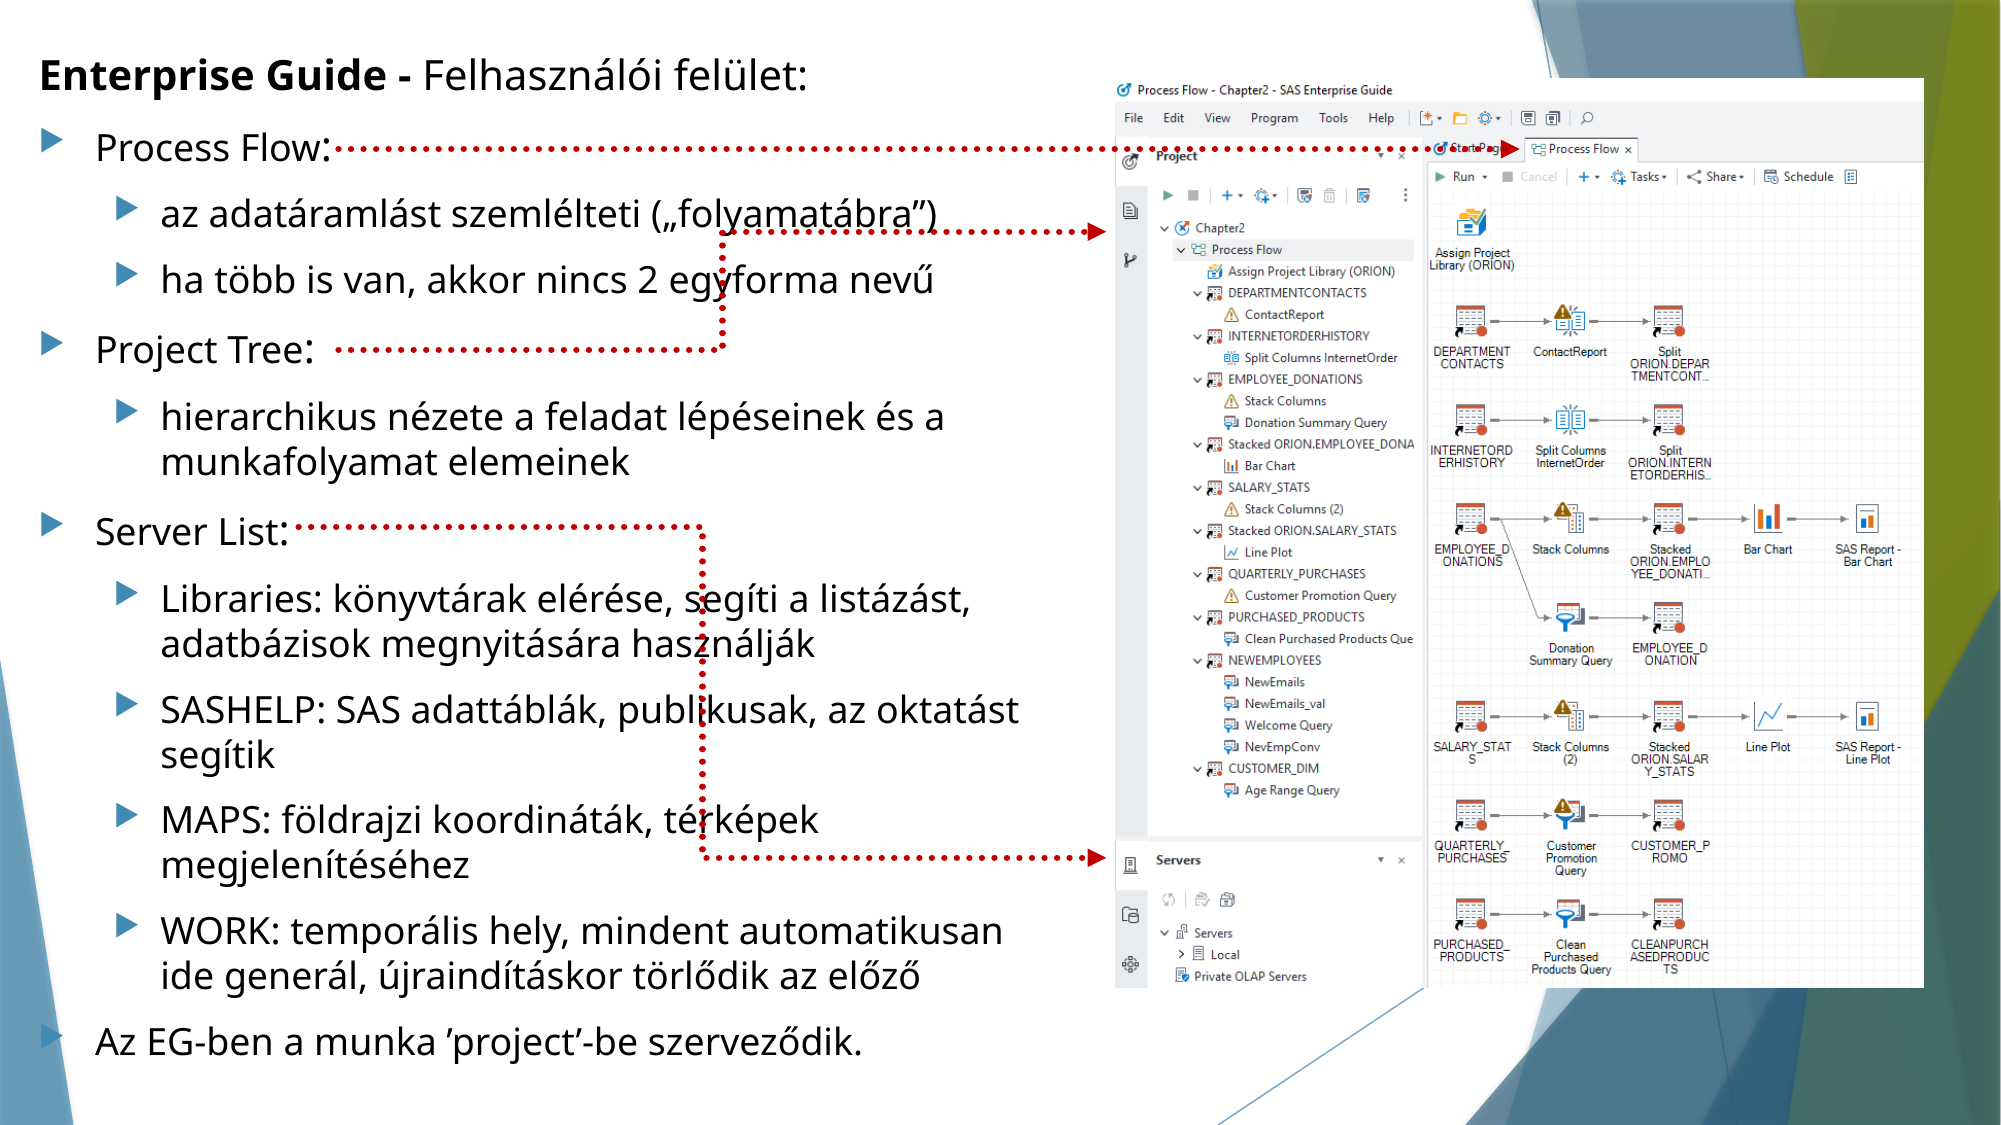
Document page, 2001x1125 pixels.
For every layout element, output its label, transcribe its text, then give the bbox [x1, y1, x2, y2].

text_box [298, 526, 1107, 859]
list Enterprise Guide - Felhasználói felület: Process Flow: az adatáramlást szemlélteti („folyamatábra”) ha több is van, akkor nincs 2 egyforma nevű Project Tree: hierarchikus nézete a feladat lépéseinek és a munkafolyamat elemeinek Server List: Libraries: könyvtárak elérése, segíti a listázást, adatbázisok megnyitására használják SASHELP: SAS adattáblák, publikusak, az oktatást segítik MAPS: földrajzi koordináták, térképek megjelenítéséhez WORK: temporális hely, mindent automatikusan ide generál, újraindításkor törlődik az előző Az EG-ben a munka ’project’-be szerveződik. [23, 41, 1054, 1069]
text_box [337, 231, 1107, 351]
picture [1115, 77, 1925, 989]
